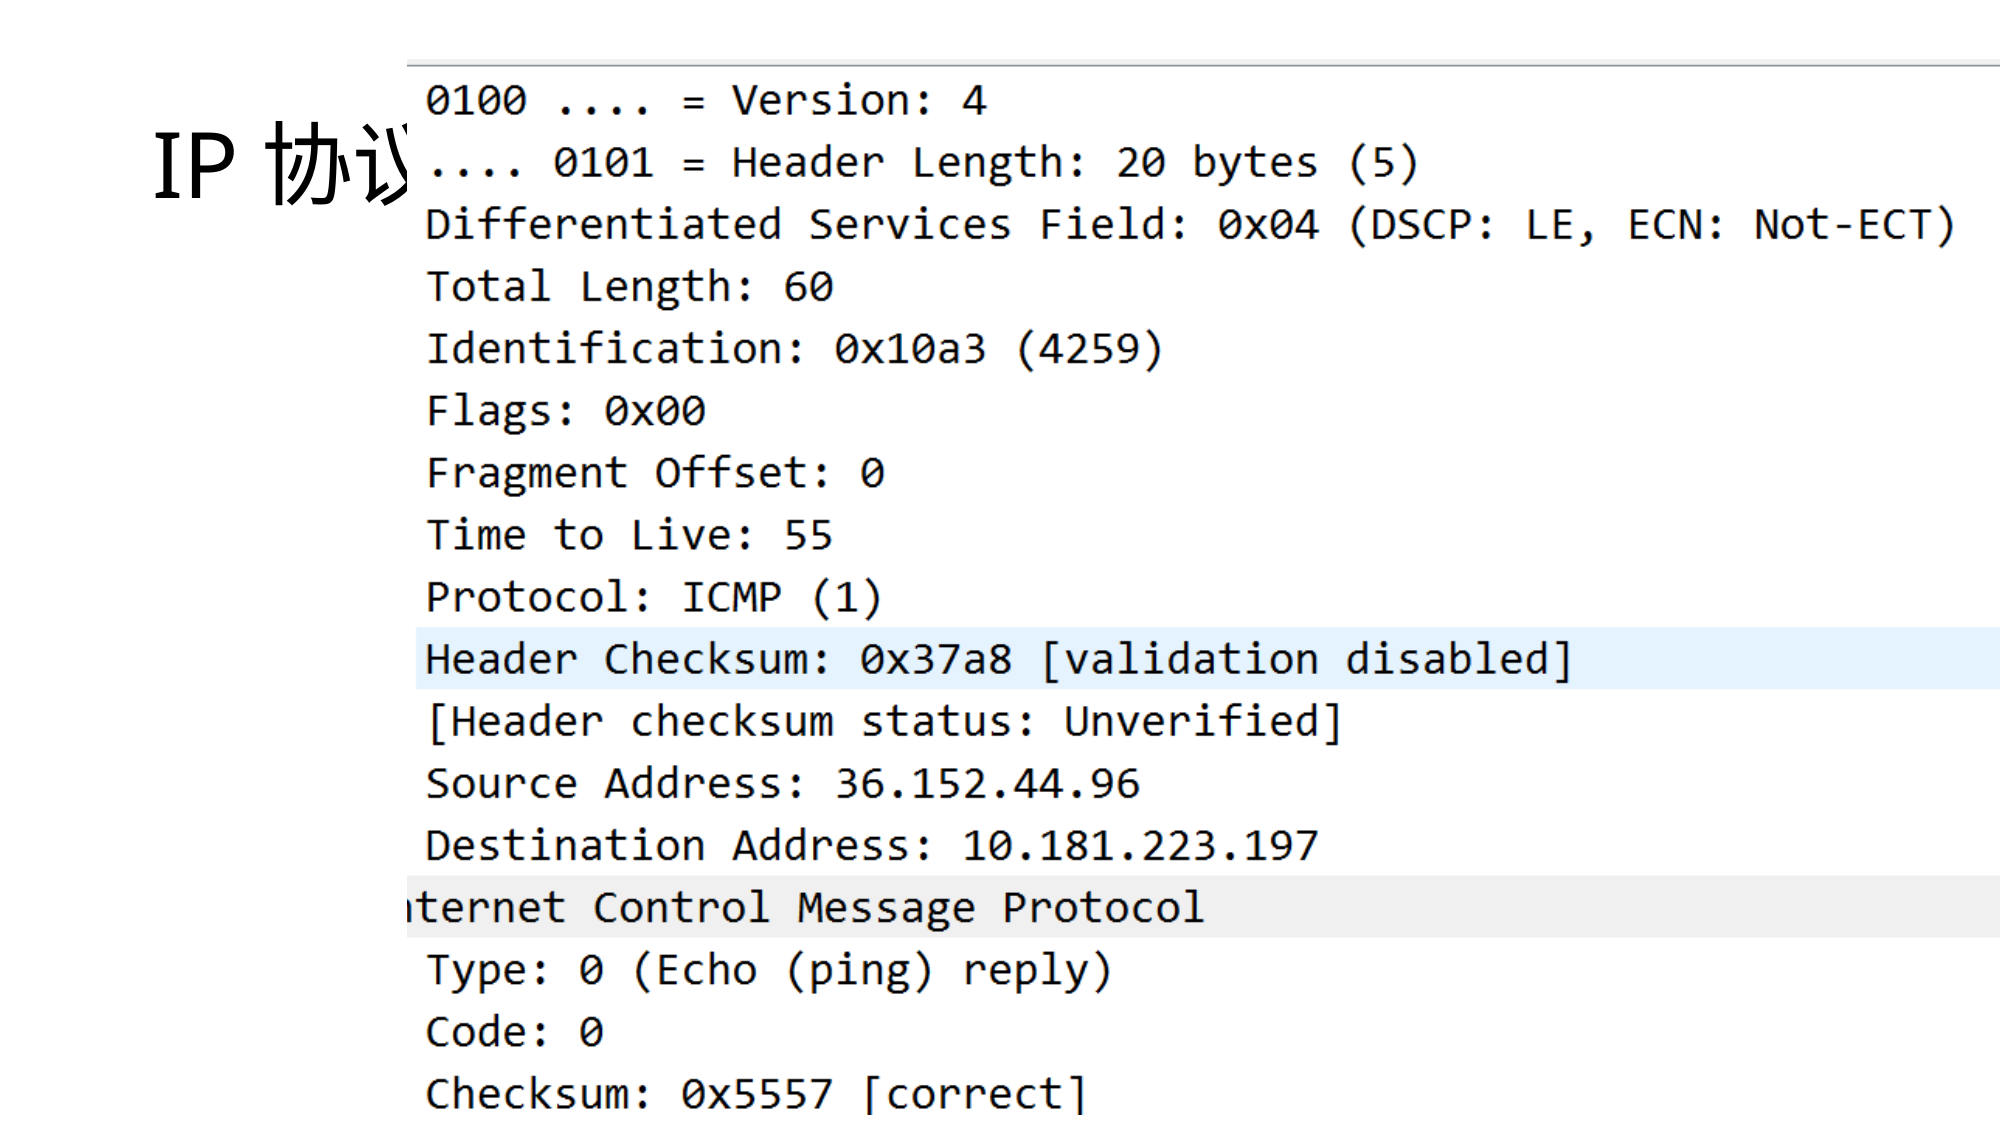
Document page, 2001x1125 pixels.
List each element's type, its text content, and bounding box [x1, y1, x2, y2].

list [407, 59, 2000, 1115]
title IP协议 [137, 59, 407, 278]
